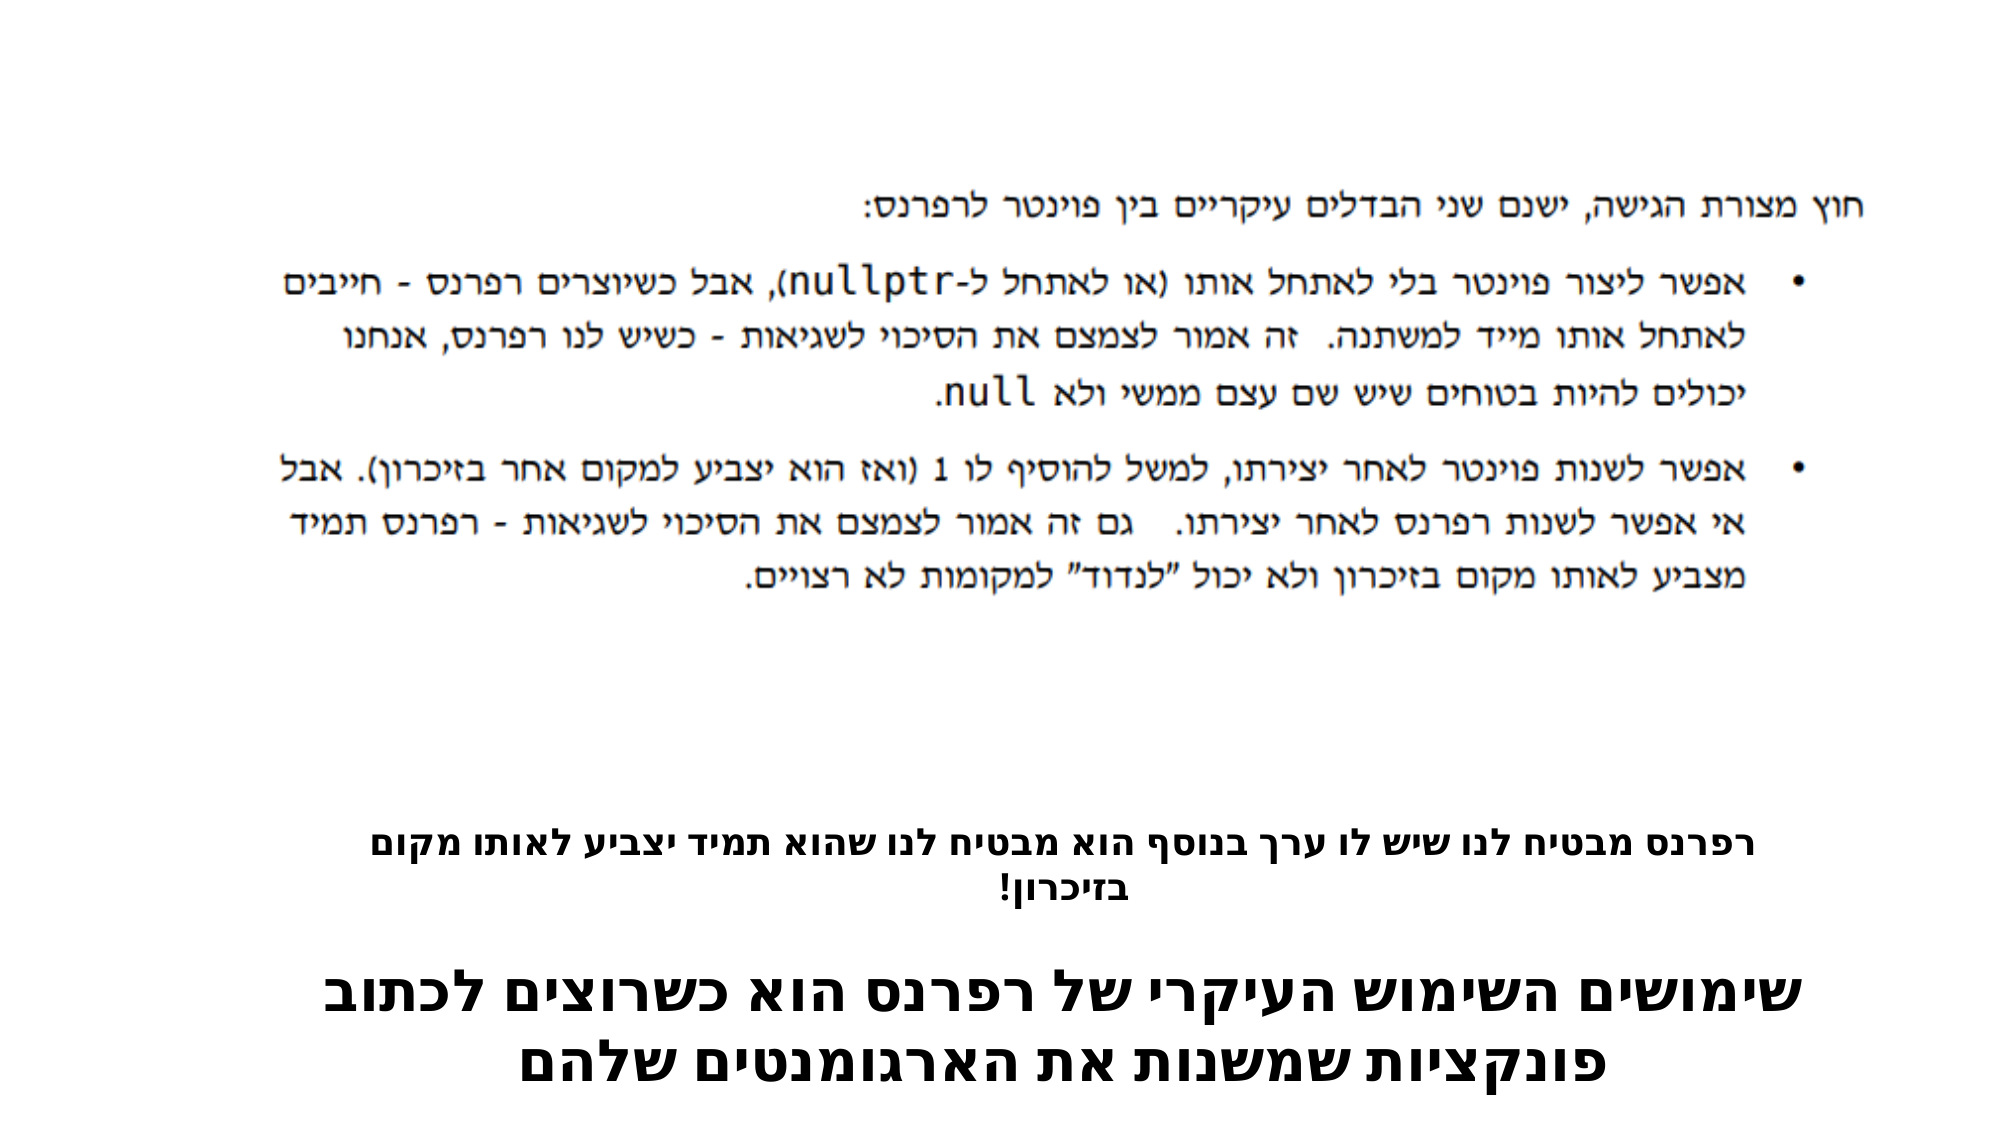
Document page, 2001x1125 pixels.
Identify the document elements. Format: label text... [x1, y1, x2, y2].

text_box רפרנס מבטיח לנו שיש לו ערך בנוסף הוא מבטיח לנו שהוא תמיד יצביע לאותו מקום בזיכרון! שימושים השימוש העיקרי של רפרנס הוא כשרוצים לכתוב פונקציות שמשנות את הארגומנטים שלהם [293, 810, 1834, 1101]
picture [219, 158, 1889, 632]
